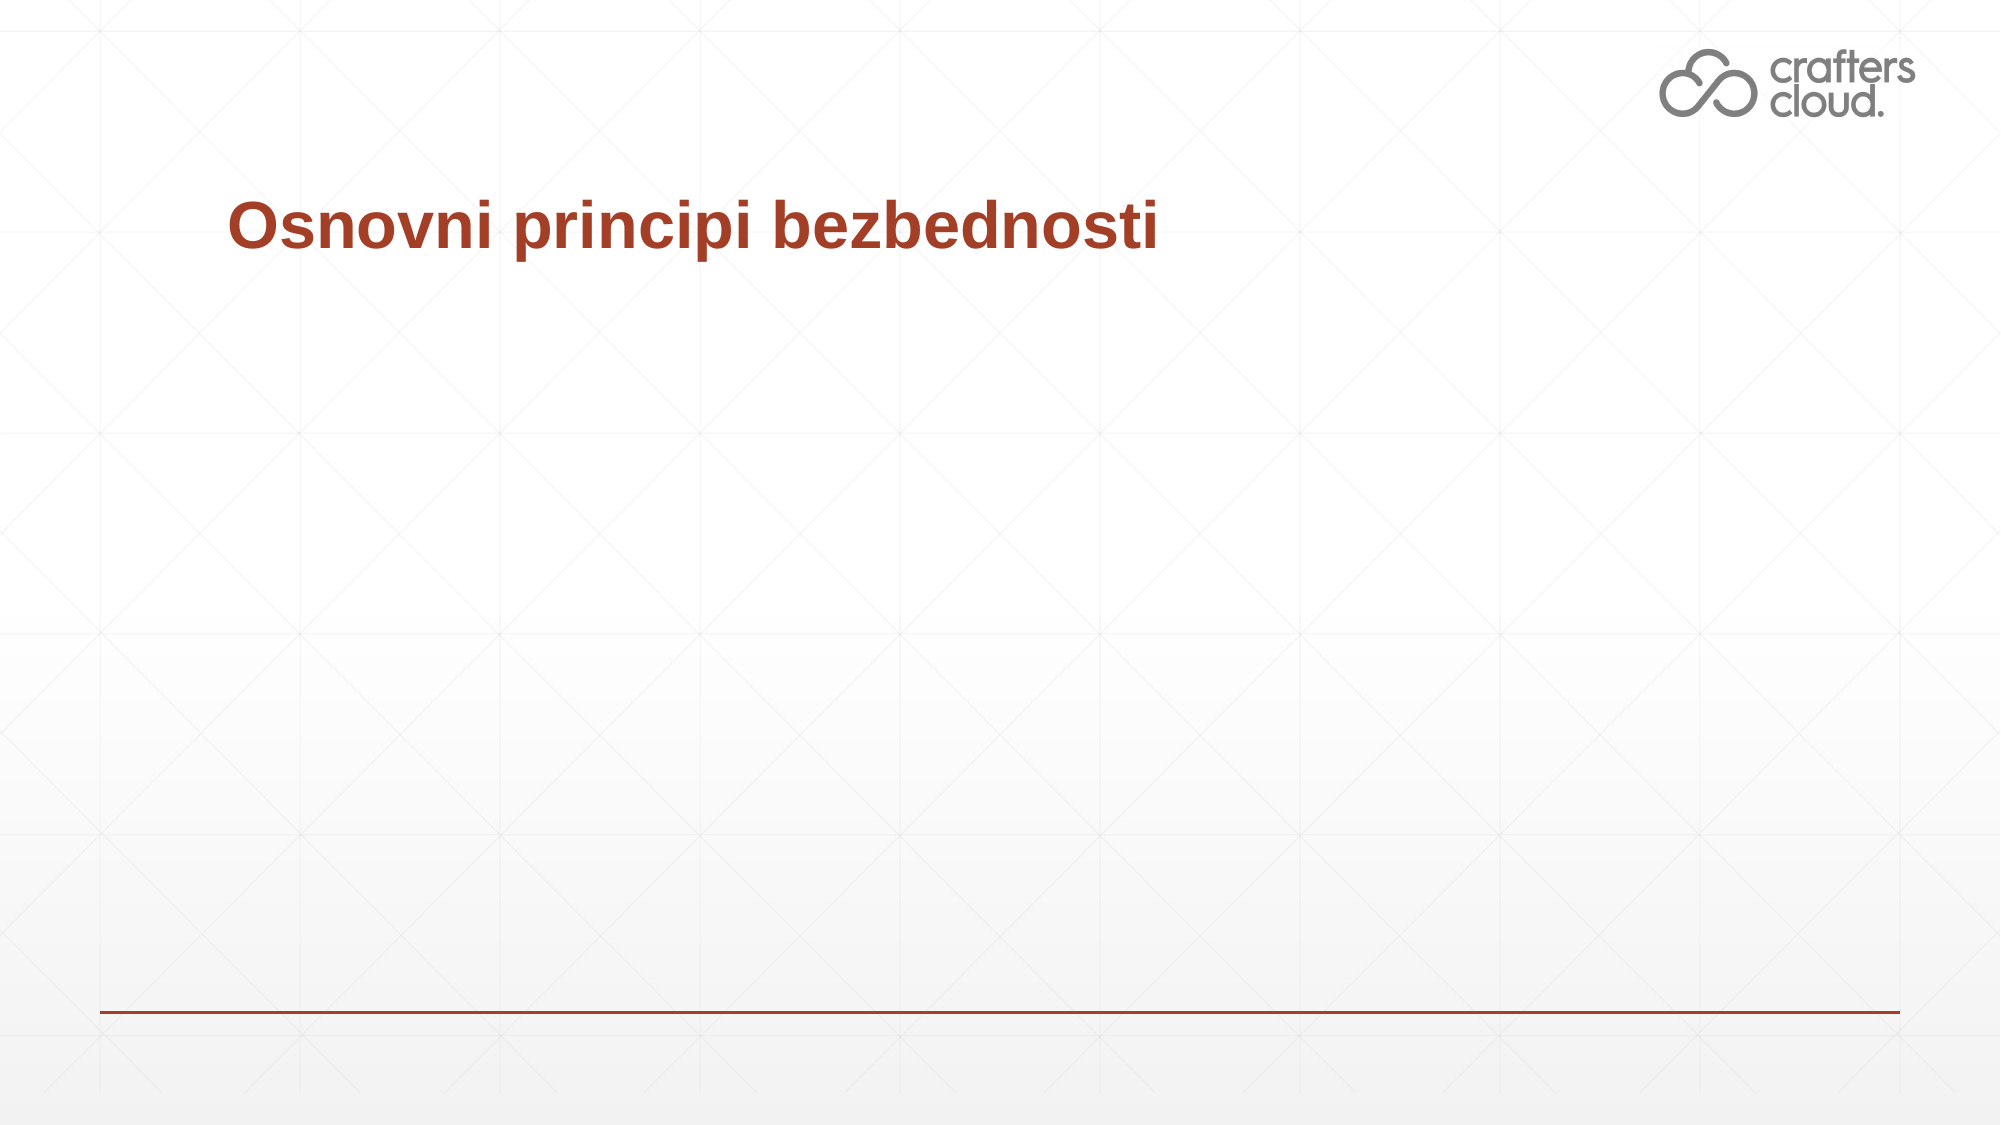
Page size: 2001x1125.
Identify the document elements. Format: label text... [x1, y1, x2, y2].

title Osnovni principi bezbednosti [212, 82, 1788, 271]
picture [1655, 45, 1919, 121]
